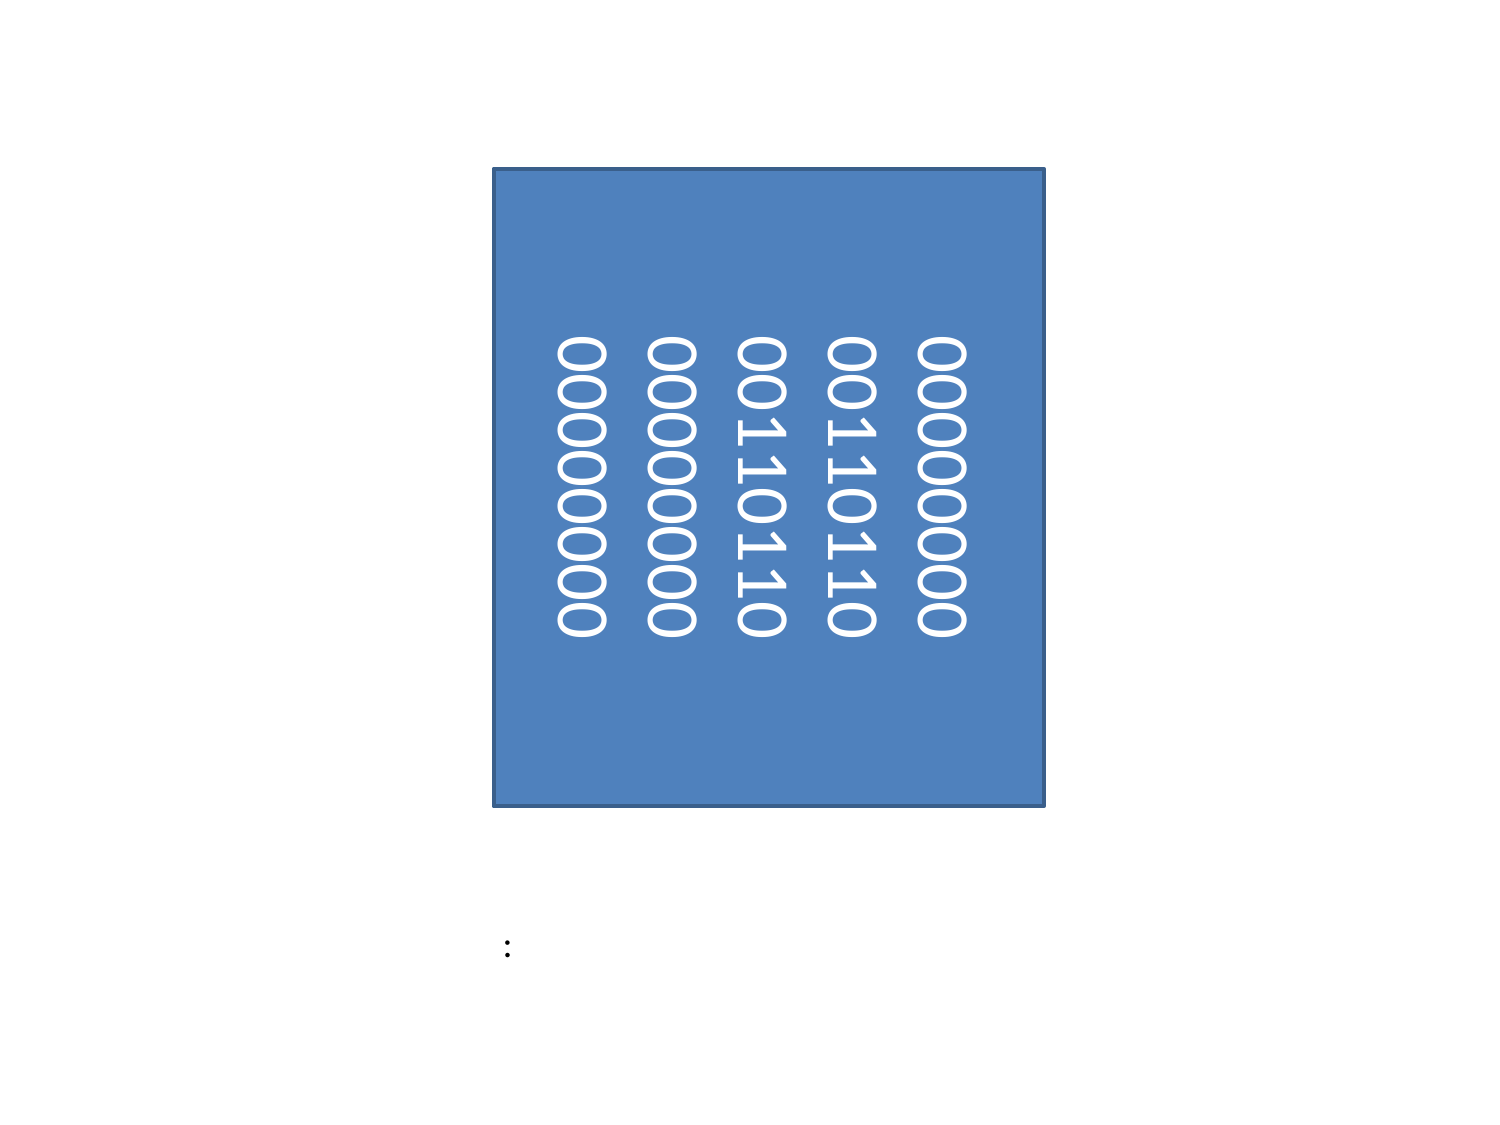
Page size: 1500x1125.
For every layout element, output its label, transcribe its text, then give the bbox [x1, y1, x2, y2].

text_box : [487, 912, 528, 973]
text_box 00000000 00110110 00110110 00000000 00000000 [492, 167, 1046, 808]
